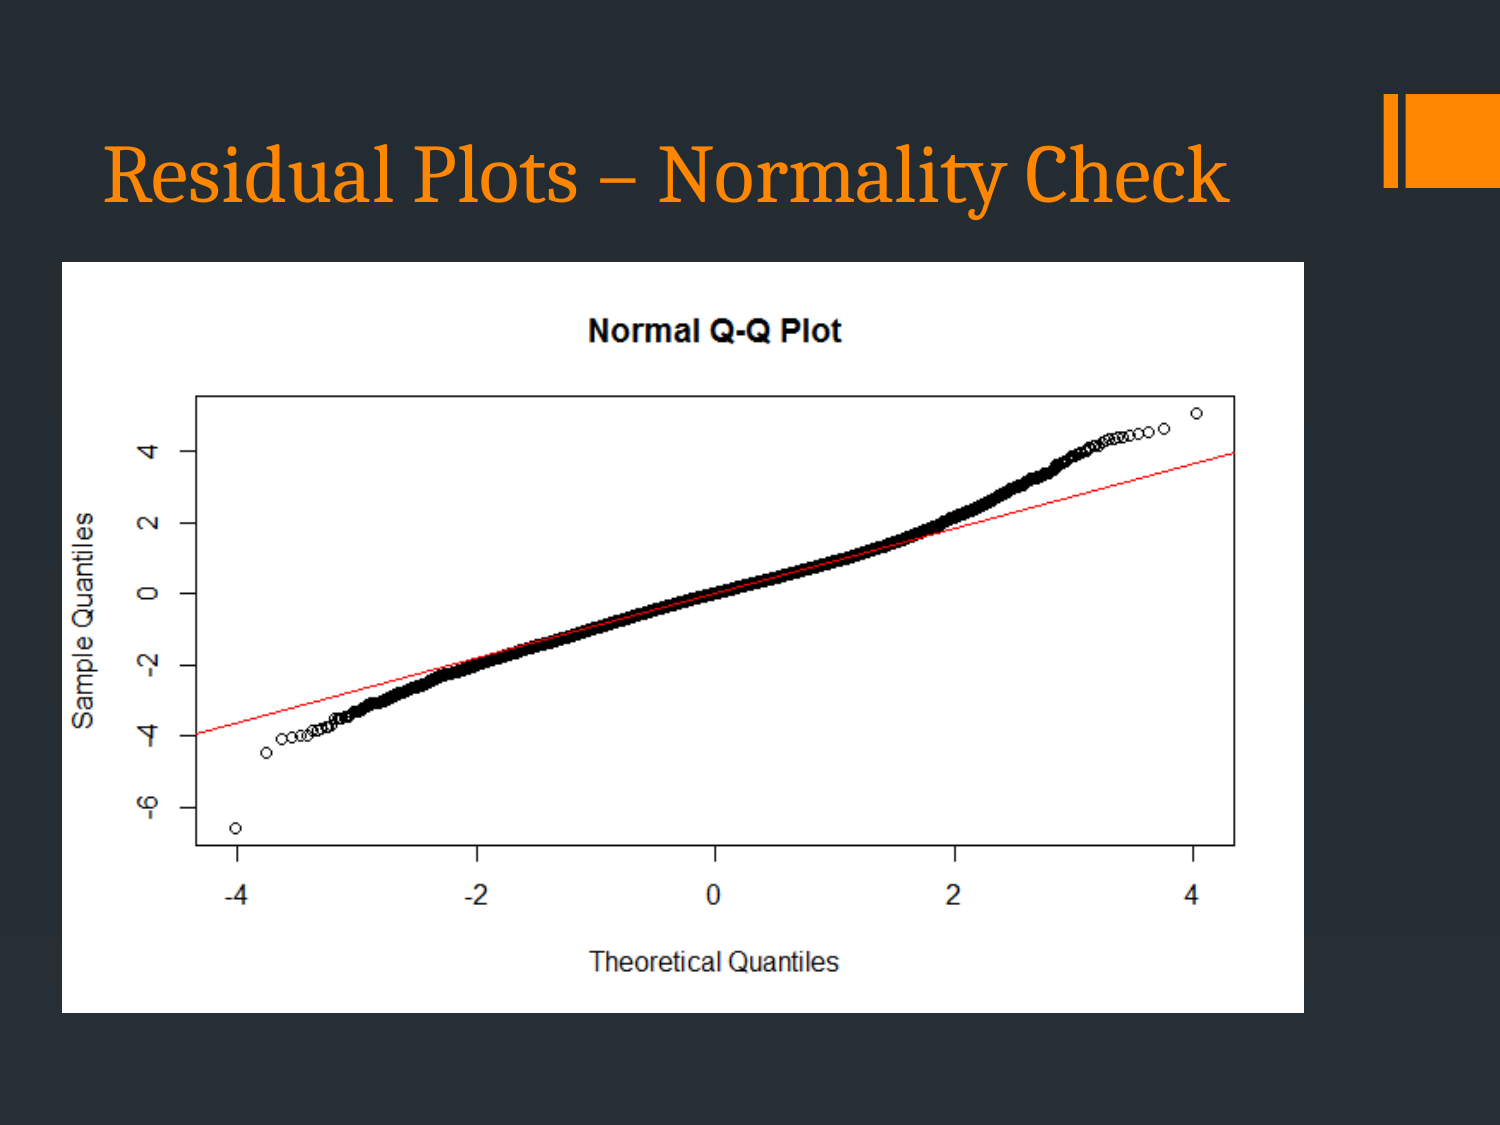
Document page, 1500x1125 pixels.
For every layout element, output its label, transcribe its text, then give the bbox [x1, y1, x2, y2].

title Residual Plots – Normality Check [87, 37, 1288, 227]
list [61, 261, 1305, 1013]
